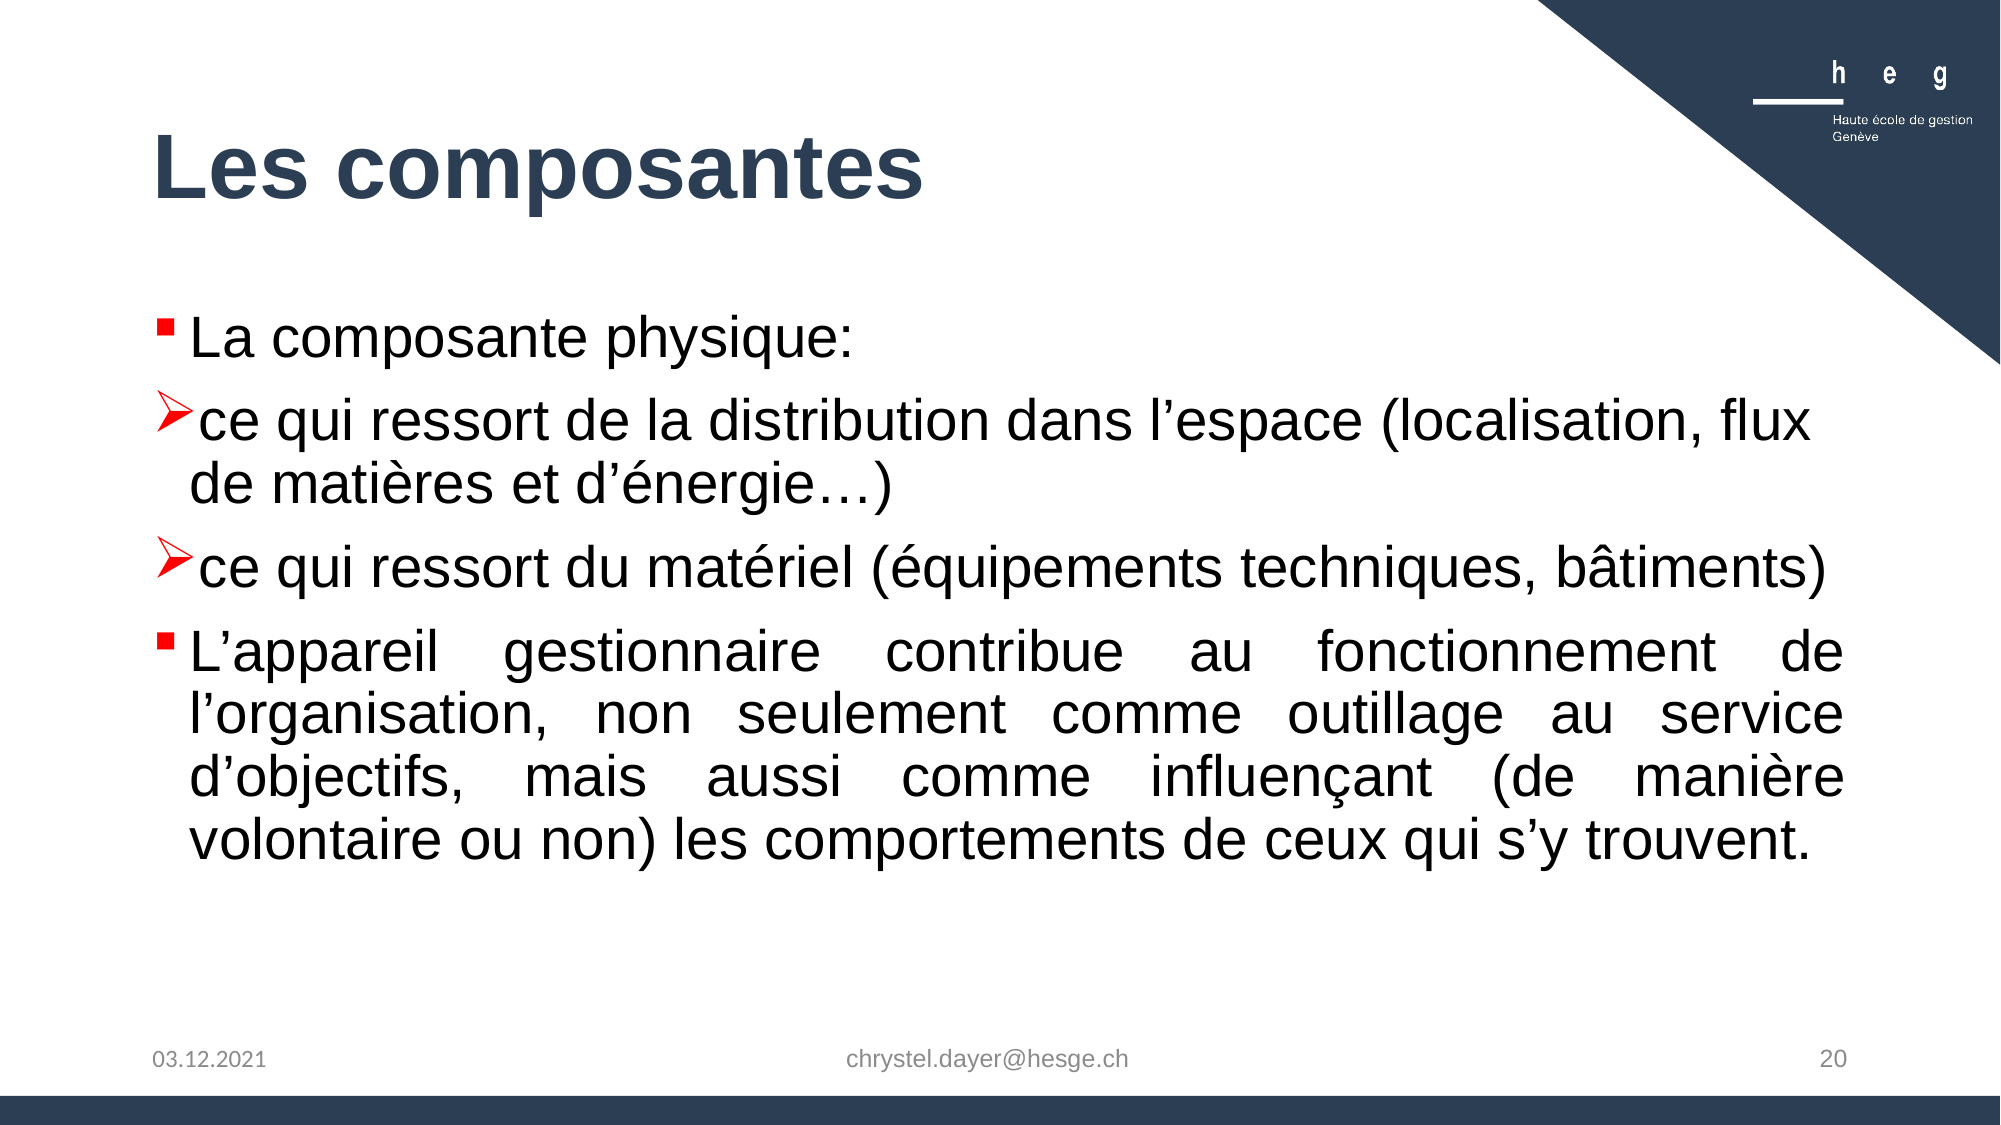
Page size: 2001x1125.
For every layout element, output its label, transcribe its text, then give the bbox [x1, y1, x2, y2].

footer chrystel.dayer@hesge.ch [650, 1027, 1326, 1088]
list La composante physique: ce qui ressort de la distribution dans l’espace (localisation, flux de matières et d’énergie…) ce qui ressort du matériel (équipements techniques, bâtiments) L’appareil gestionnaire contribue au fonctionnement de l’organisation, non seulement comme outillage au service d’objectifs, mais aussi comme influençant (de manière volontaire ou non) les comportements de ceux qui s’y trouvent. [137, 299, 1863, 977]
title Les composantes [137, 59, 1600, 278]
slide_number 20 [1412, 1027, 1863, 1088]
picture [1753, 60, 1972, 141]
